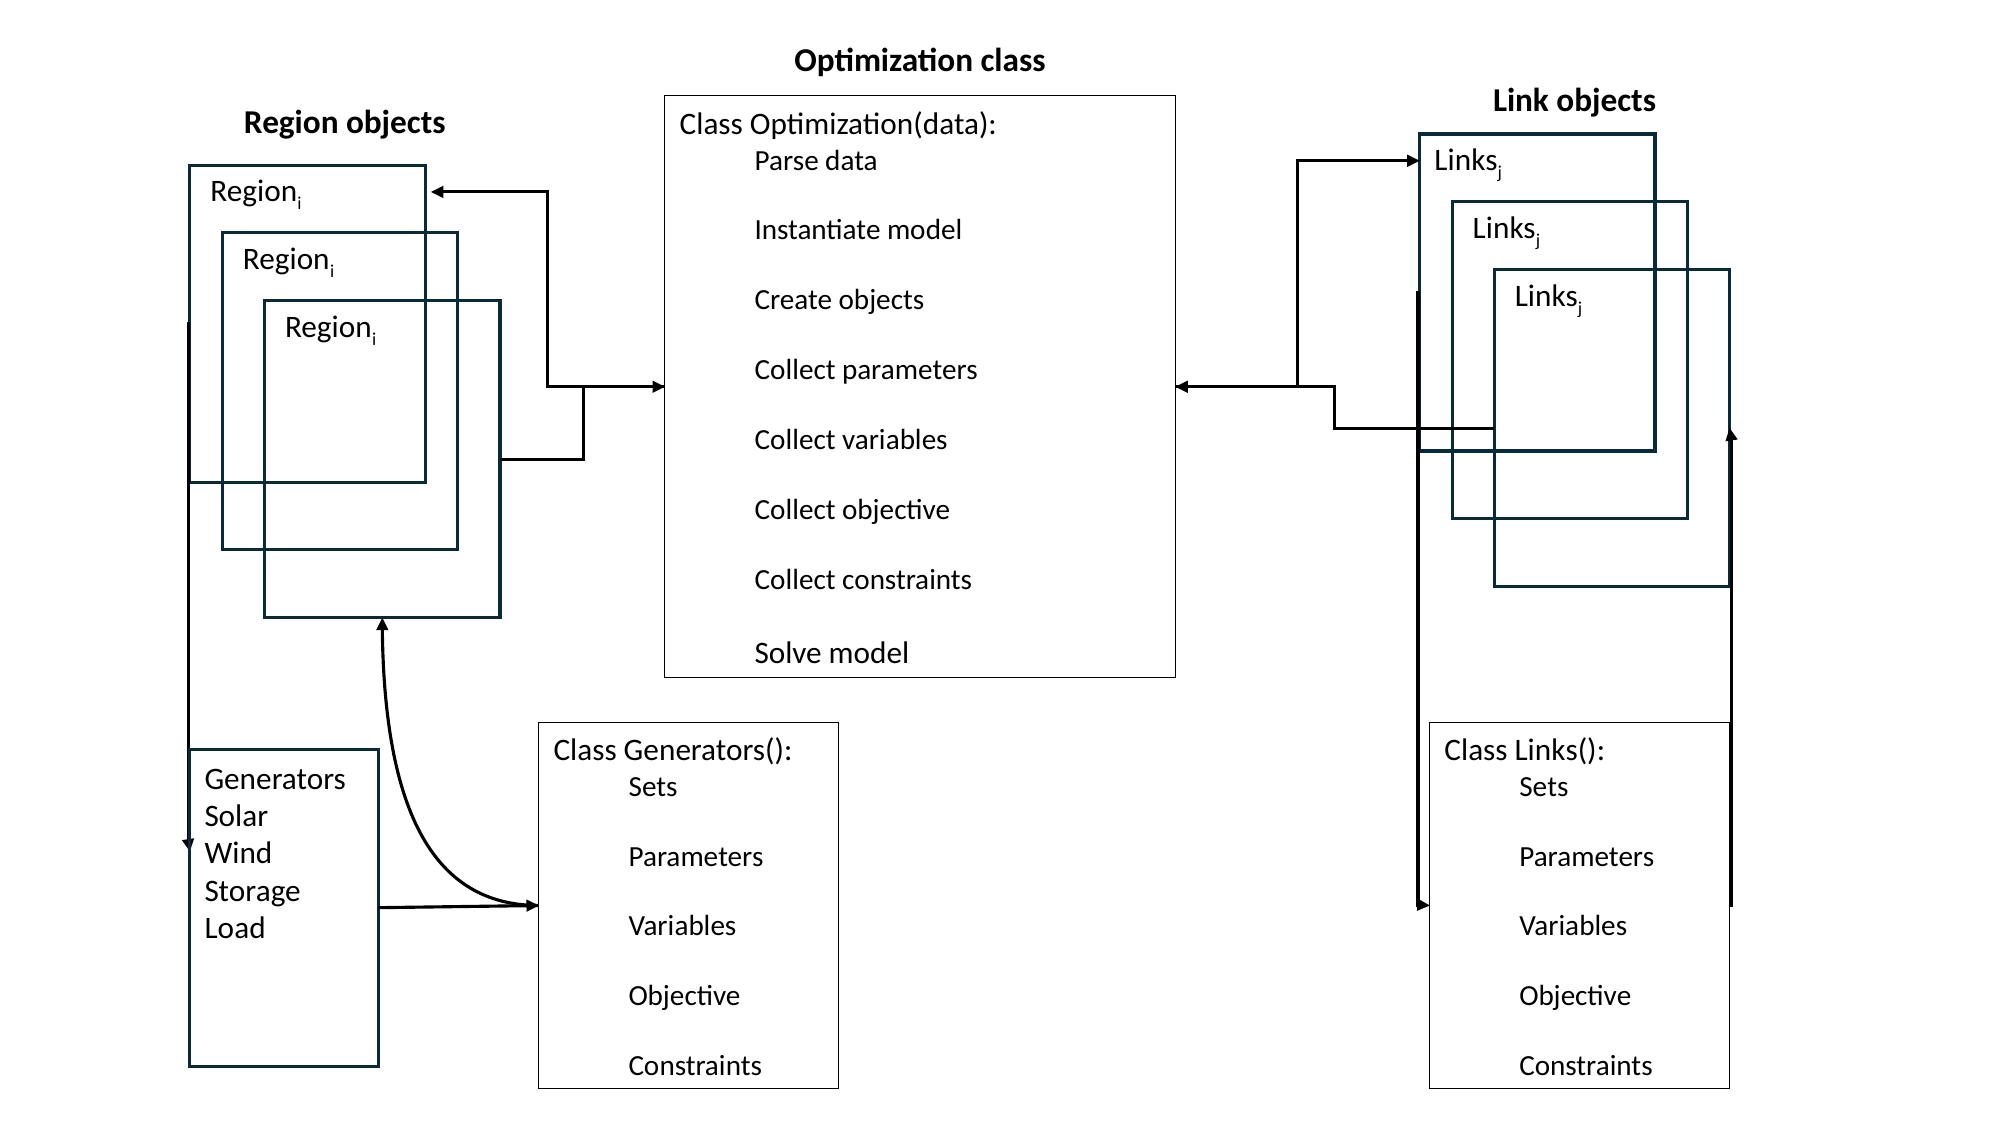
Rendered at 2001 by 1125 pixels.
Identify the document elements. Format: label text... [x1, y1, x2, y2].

text_box Link objects [1419, 70, 1730, 126]
text_box [188, 748, 380, 1068]
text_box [1174, 389, 1495, 429]
text_box Class Optimization(data): Parse data Instantiate model Create objects Collect parameters Collect variables Collect objective Collect constraints Solve model [664, 95, 1176, 678]
text_box Optimization class [664, 30, 1176, 86]
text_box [1419, 429, 1431, 909]
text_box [1175, 158, 1421, 389]
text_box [1729, 427, 1733, 909]
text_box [189, 162, 507, 619]
text_box Class Links(): Sets Parameters Variables Objective Constraints [1429, 722, 1730, 1089]
text_box Class Generators(): Sets Parameters Variables Objective Constraints [538, 722, 839, 1089]
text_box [1421, 292, 1431, 389]
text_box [189, 323, 193, 854]
text_box Region objects [189, 92, 500, 148]
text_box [499, 389, 666, 460]
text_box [1419, 131, 1736, 588]
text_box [381, 617, 540, 909]
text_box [430, 189, 666, 391]
